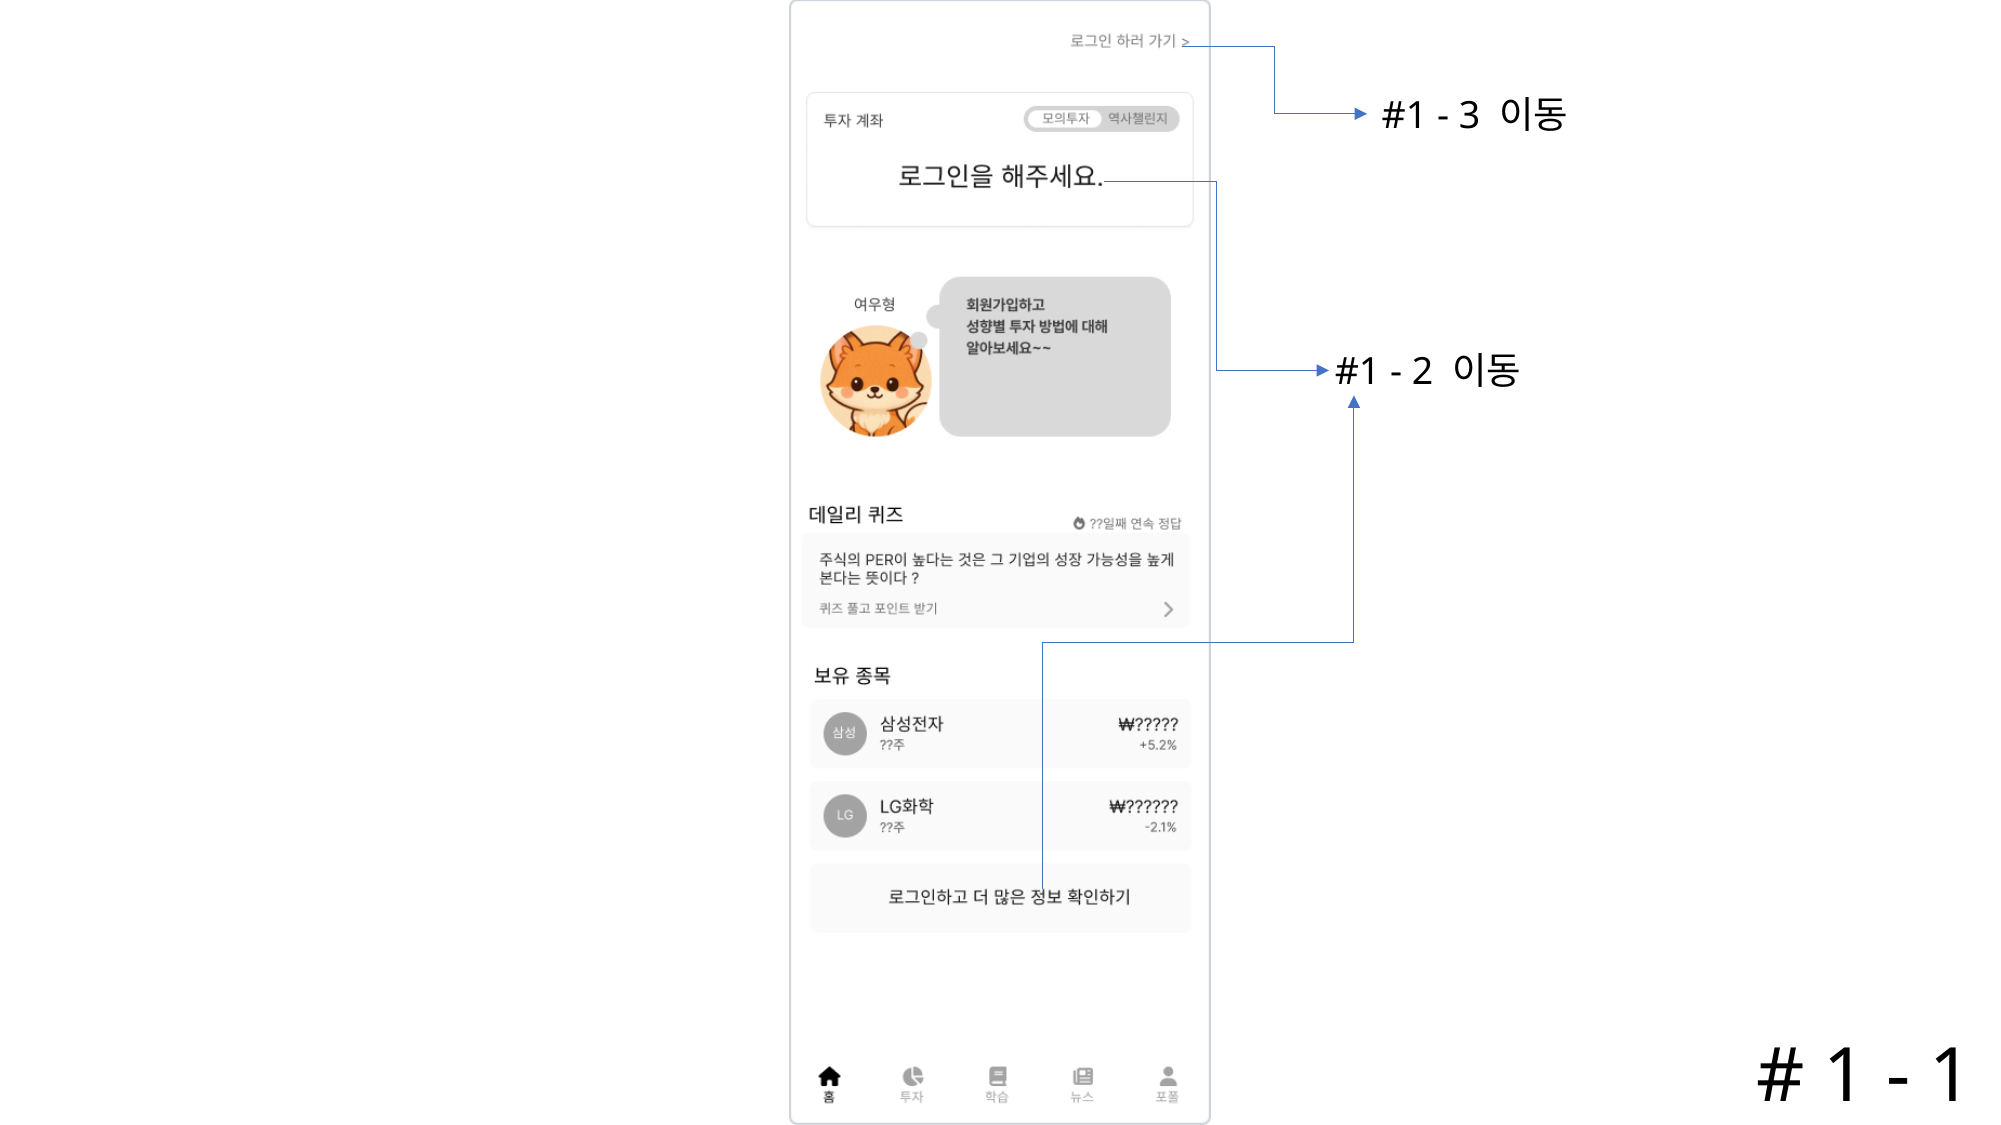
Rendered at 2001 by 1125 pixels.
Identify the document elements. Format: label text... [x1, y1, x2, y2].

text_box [1103, 181, 1329, 371]
picture [789, 0, 1211, 1125]
text_box #1 - 2 이동 [1319, 340, 1537, 400]
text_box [1181, 46, 1362, 115]
text_box #1 - 3 이동 [1366, 83, 1584, 144]
text_box # 1 - 1 [1741, 1018, 1989, 1124]
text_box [951, 486, 1446, 799]
